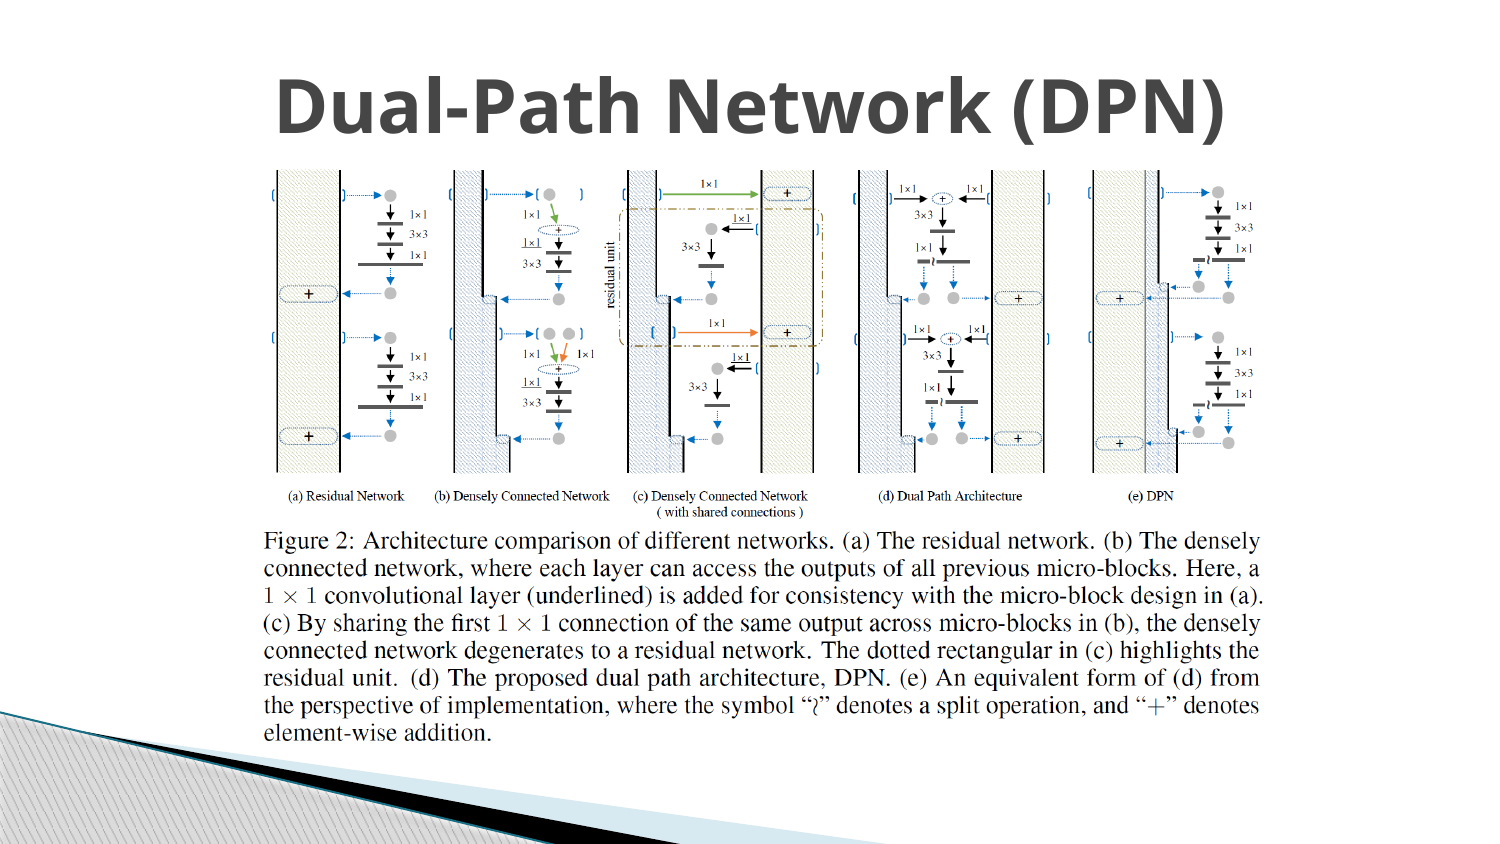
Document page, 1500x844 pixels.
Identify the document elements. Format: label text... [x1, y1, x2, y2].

title Dual-Path Network (DPN) [75, 33, 1425, 175]
picture [241, 149, 1321, 754]
